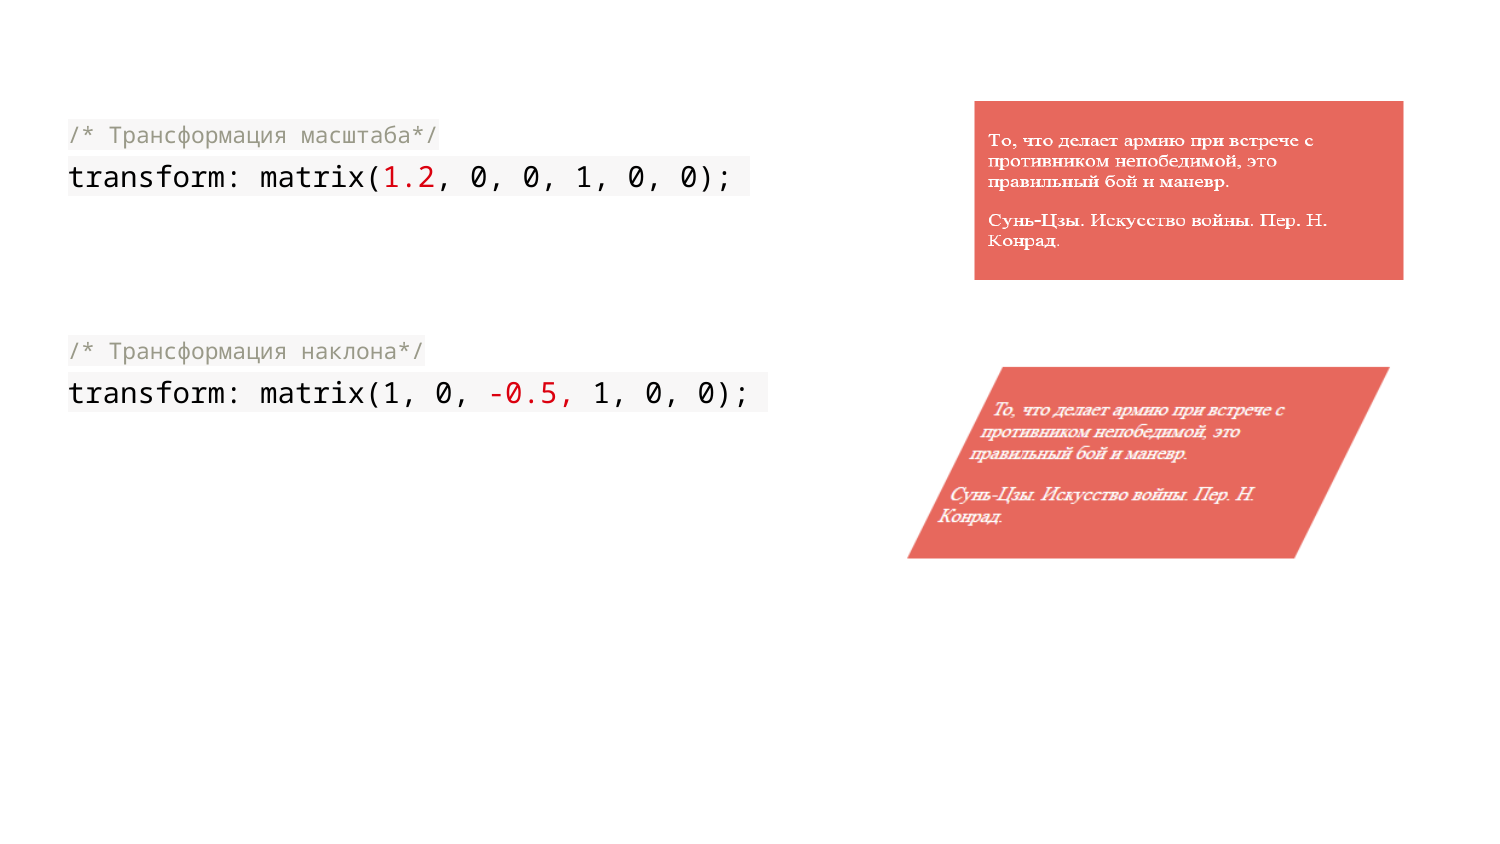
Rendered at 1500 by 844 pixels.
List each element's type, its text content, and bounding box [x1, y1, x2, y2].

picture [900, 361, 1414, 578]
picture [965, 97, 1420, 288]
list /* Трансформация масштаба*/ transform: matrix(1.2, 0, 0, 1, 0, 0); /* Трансформация наклона*/ transform: matrix(1, 0, -0.5, 1, 0, 0); [35, 97, 913, 658]
